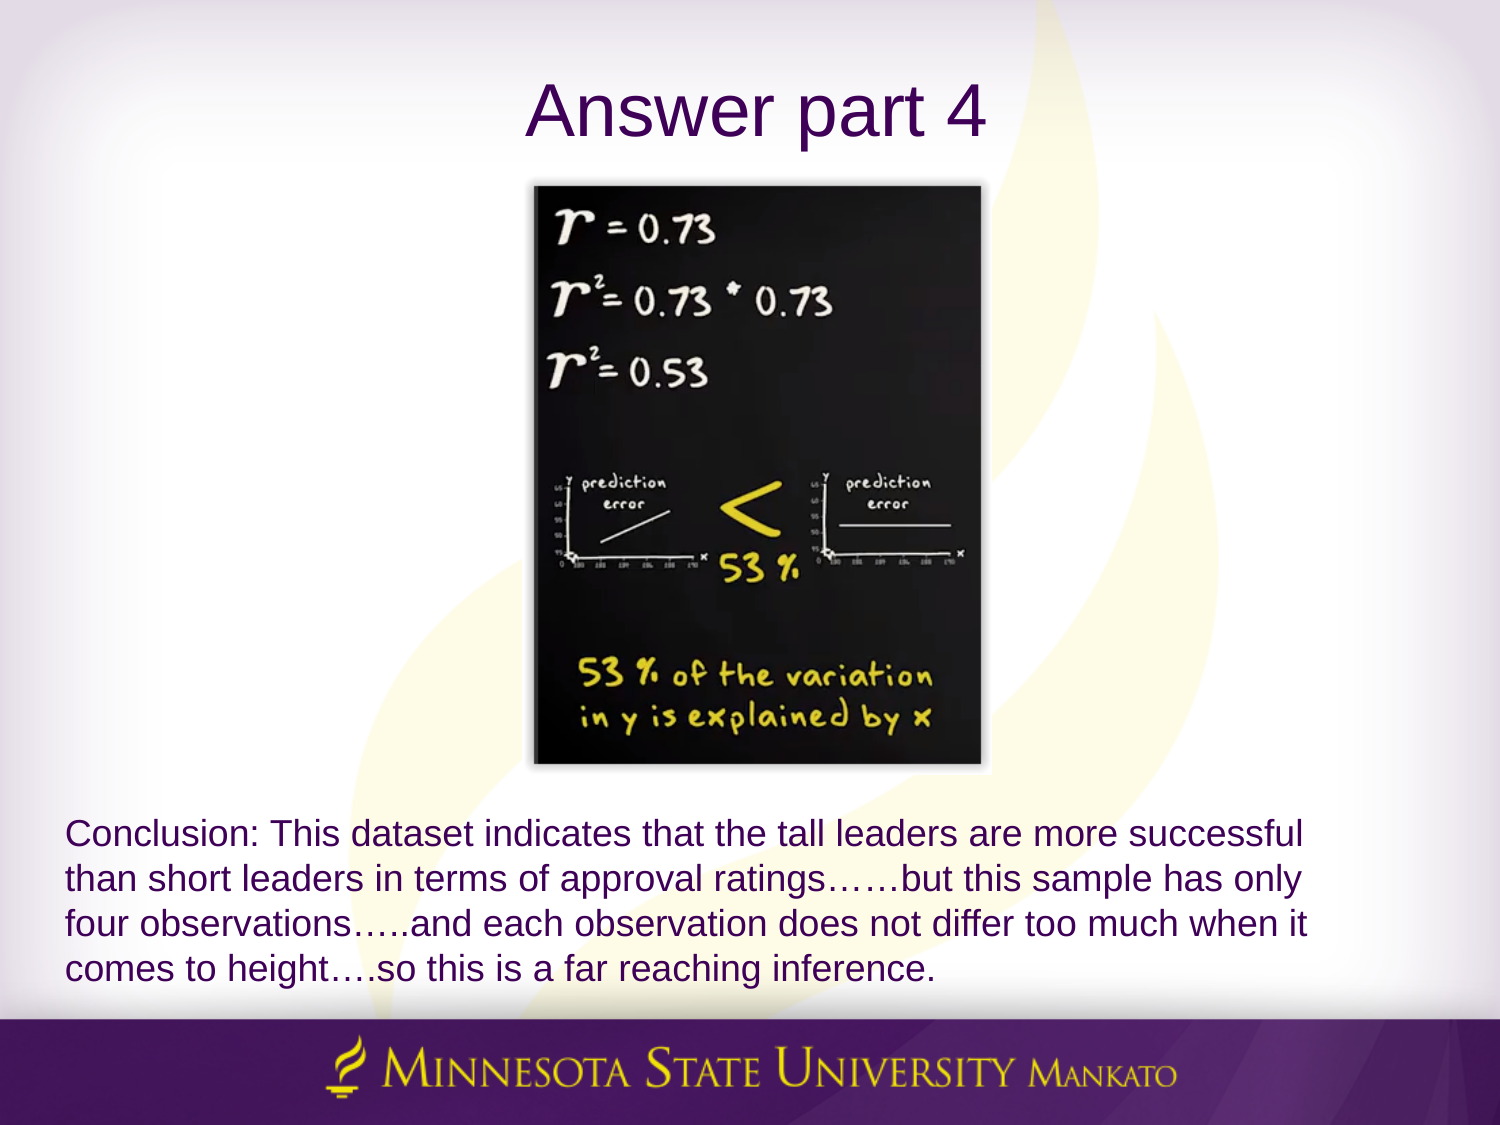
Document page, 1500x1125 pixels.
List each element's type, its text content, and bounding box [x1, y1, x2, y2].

text_box Conclusion: This dataset indicates that the tall leaders are more successful than short leaders in terms of approval ratings……but this sample has only four observations…..and each observation does not differ too much when it comes to height….so this is a far reaching inference. [50, 802, 1350, 997]
picture [0, 0, 1500, 1125]
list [522, 174, 992, 776]
title Answer part 4 [126, 62, 1388, 150]
